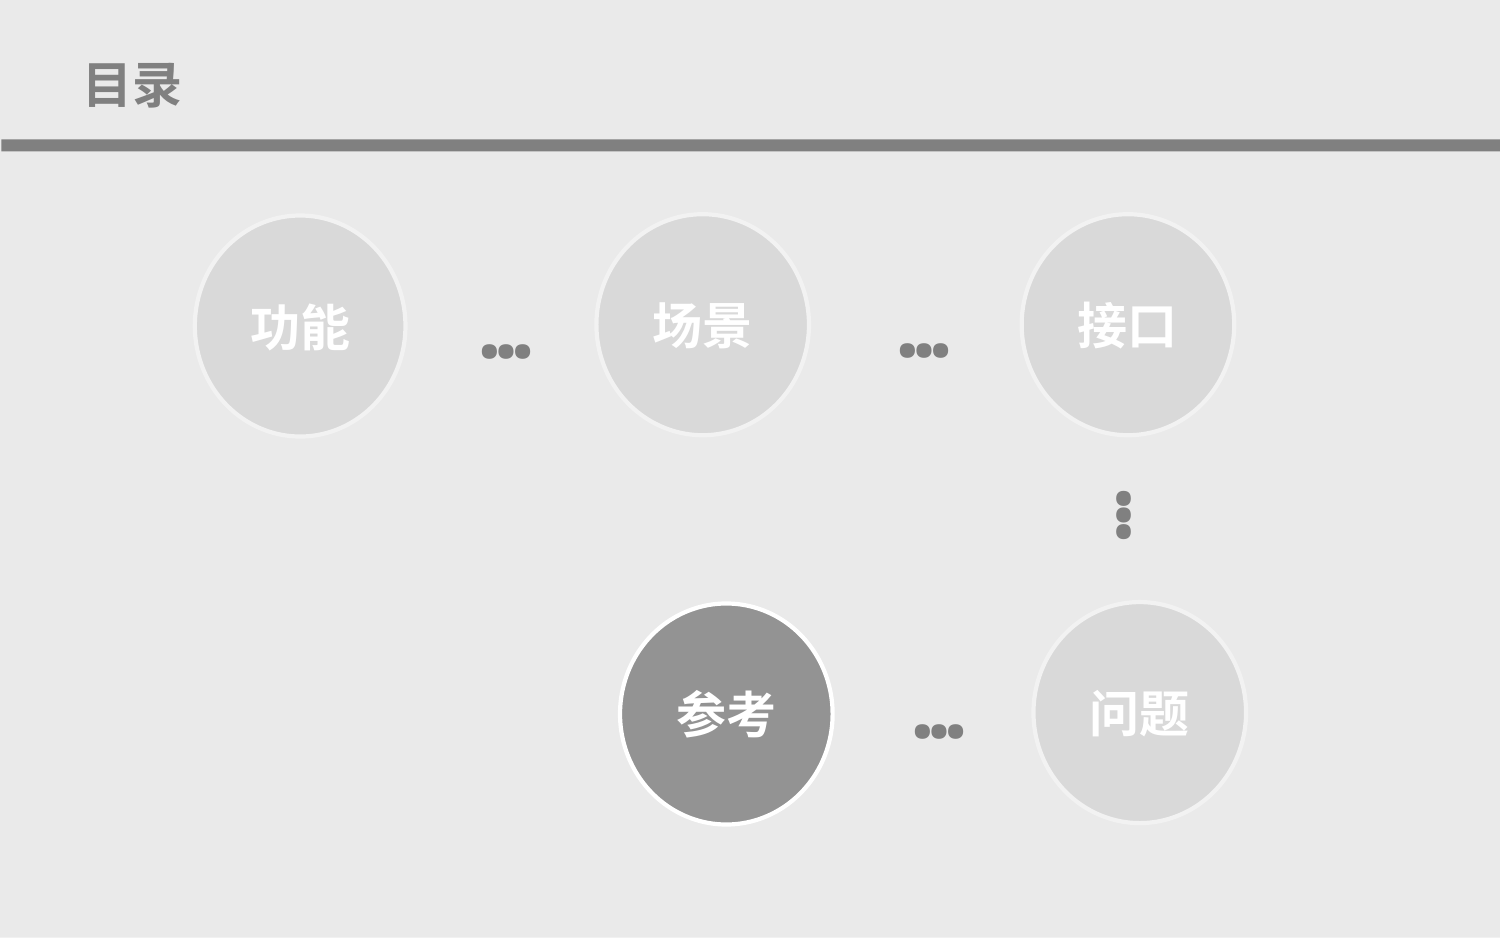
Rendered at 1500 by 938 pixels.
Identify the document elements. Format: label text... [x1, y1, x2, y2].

text_box 接口 [1019, 212, 1237, 438]
text_box 参考 [617, 601, 835, 827]
text_box 问题 [1031, 599, 1249, 826]
text_box … [891, 647, 988, 763]
text_box … [876, 266, 973, 382]
text_box … [457, 267, 554, 383]
text_box 目录 [2, 53, 262, 114]
text_box [0, 137, 1500, 154]
text_box 功能 [192, 213, 408, 439]
text_box 场景 [594, 212, 812, 438]
text_box … [1093, 467, 1209, 564]
